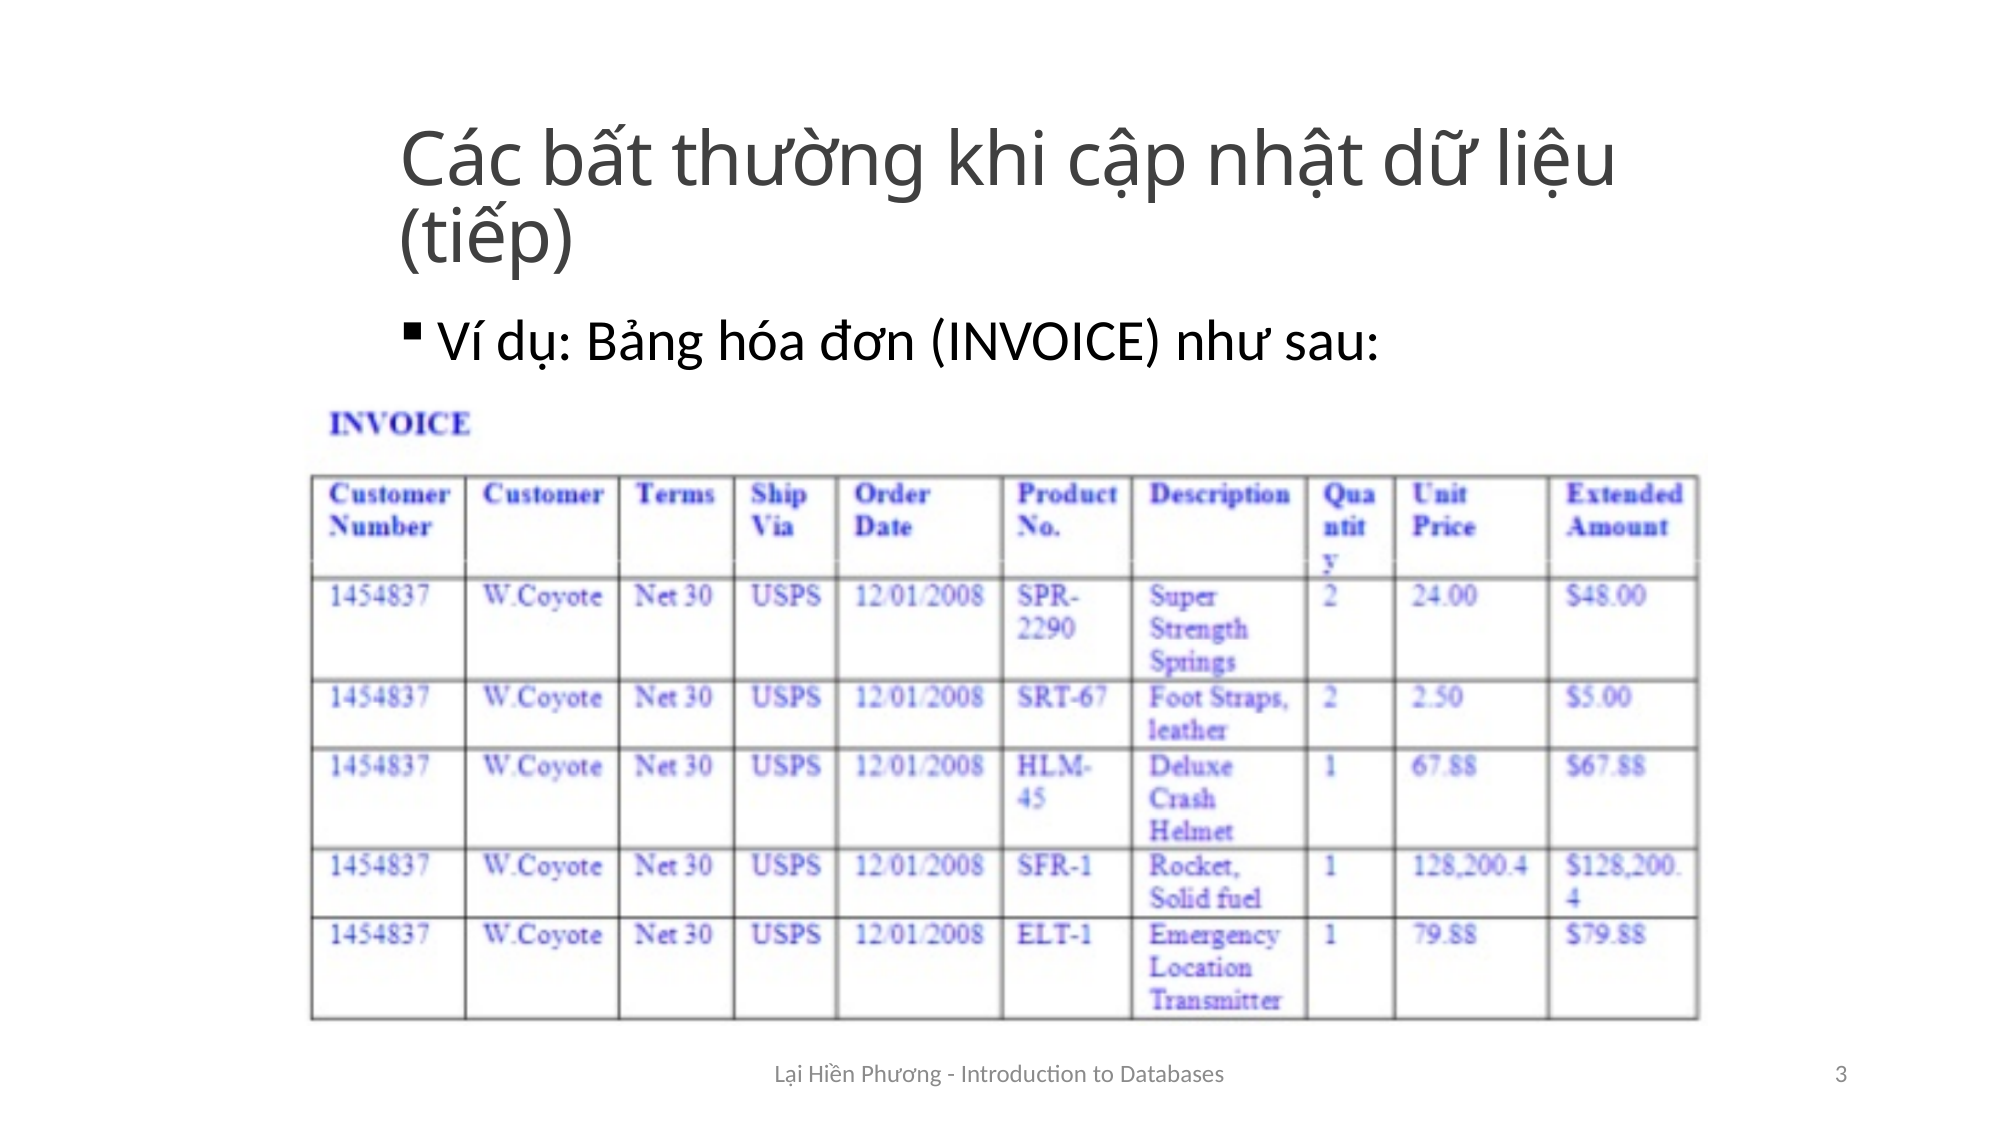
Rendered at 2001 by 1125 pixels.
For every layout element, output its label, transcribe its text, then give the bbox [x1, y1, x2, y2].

footer Lại Hiền Phương - Introduction to Databases [662, 1042, 1338, 1103]
picture [302, 401, 1708, 1026]
slide_number 3 [1412, 1042, 1863, 1103]
text_box Các bất thường khi cập nhật dữ liệu (tiếp) [384, 46, 1750, 285]
list Ví dụ: Bảng hóa đơn (INVOICE) như sau: [384, 302, 1728, 963]
